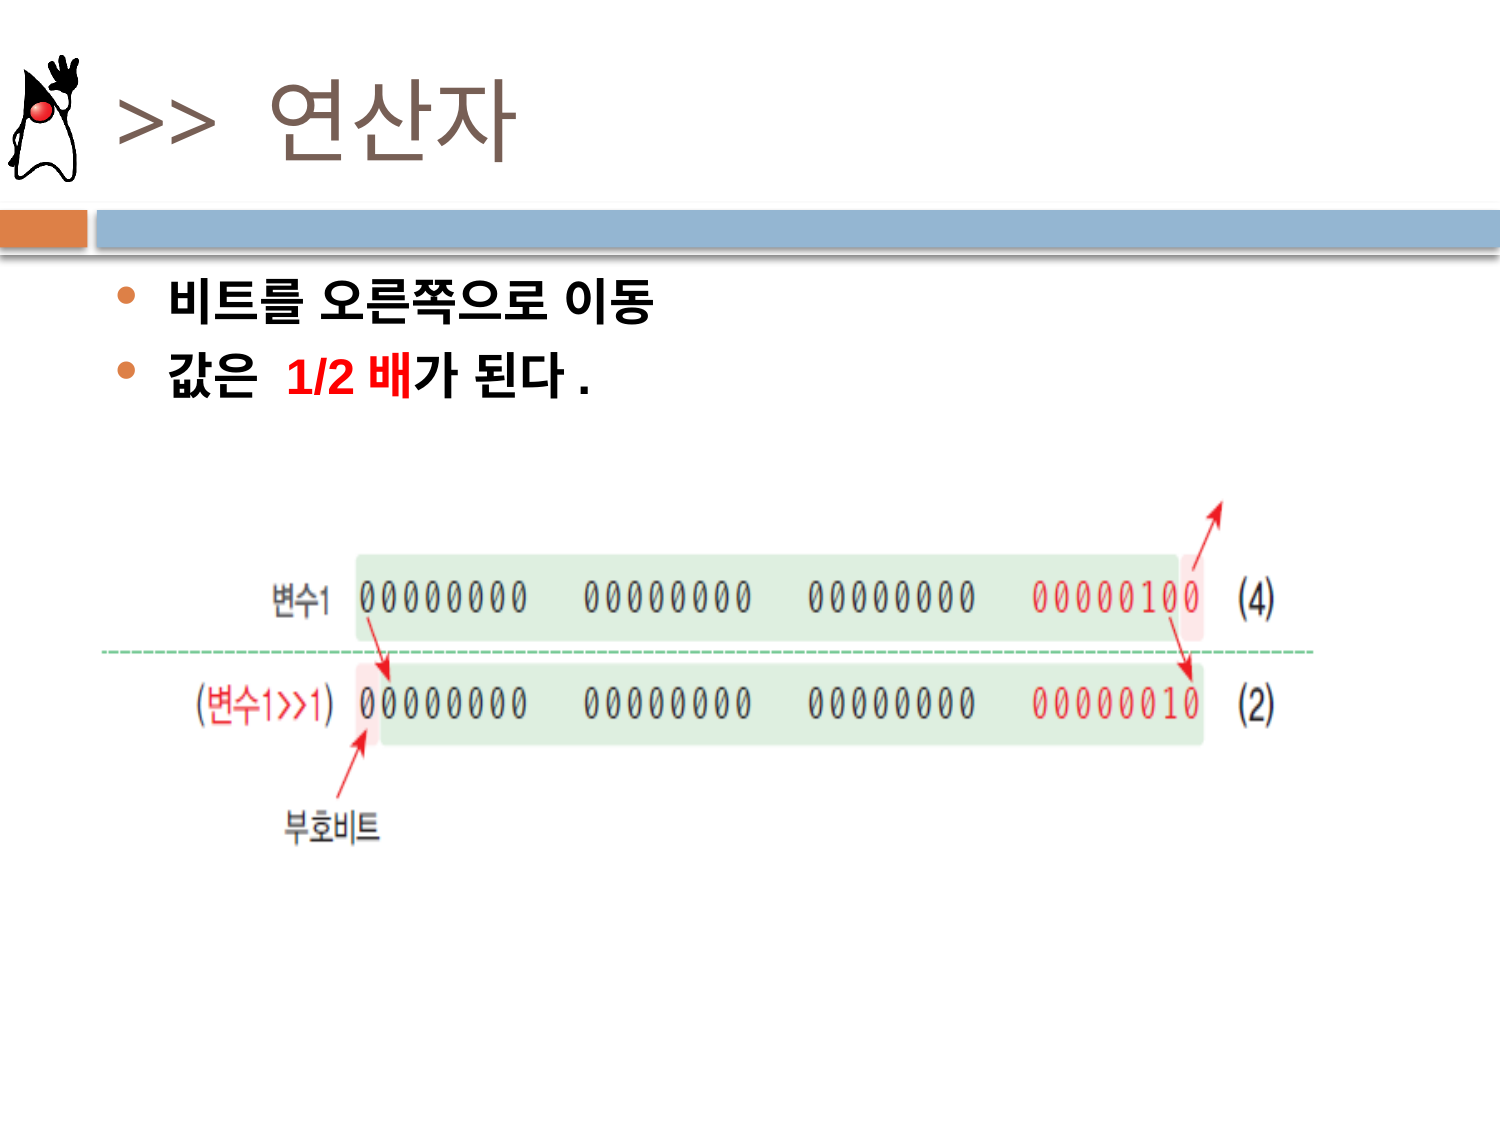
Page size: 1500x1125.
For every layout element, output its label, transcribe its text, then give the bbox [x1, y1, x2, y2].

picture [8, 55, 79, 182]
picture [64, 461, 1370, 876]
title >> 연산자 [100, 37, 1438, 200]
list 비트를 오른쪽으로 이동 값은 1/2배가 된다. [100, 262, 1438, 1000]
